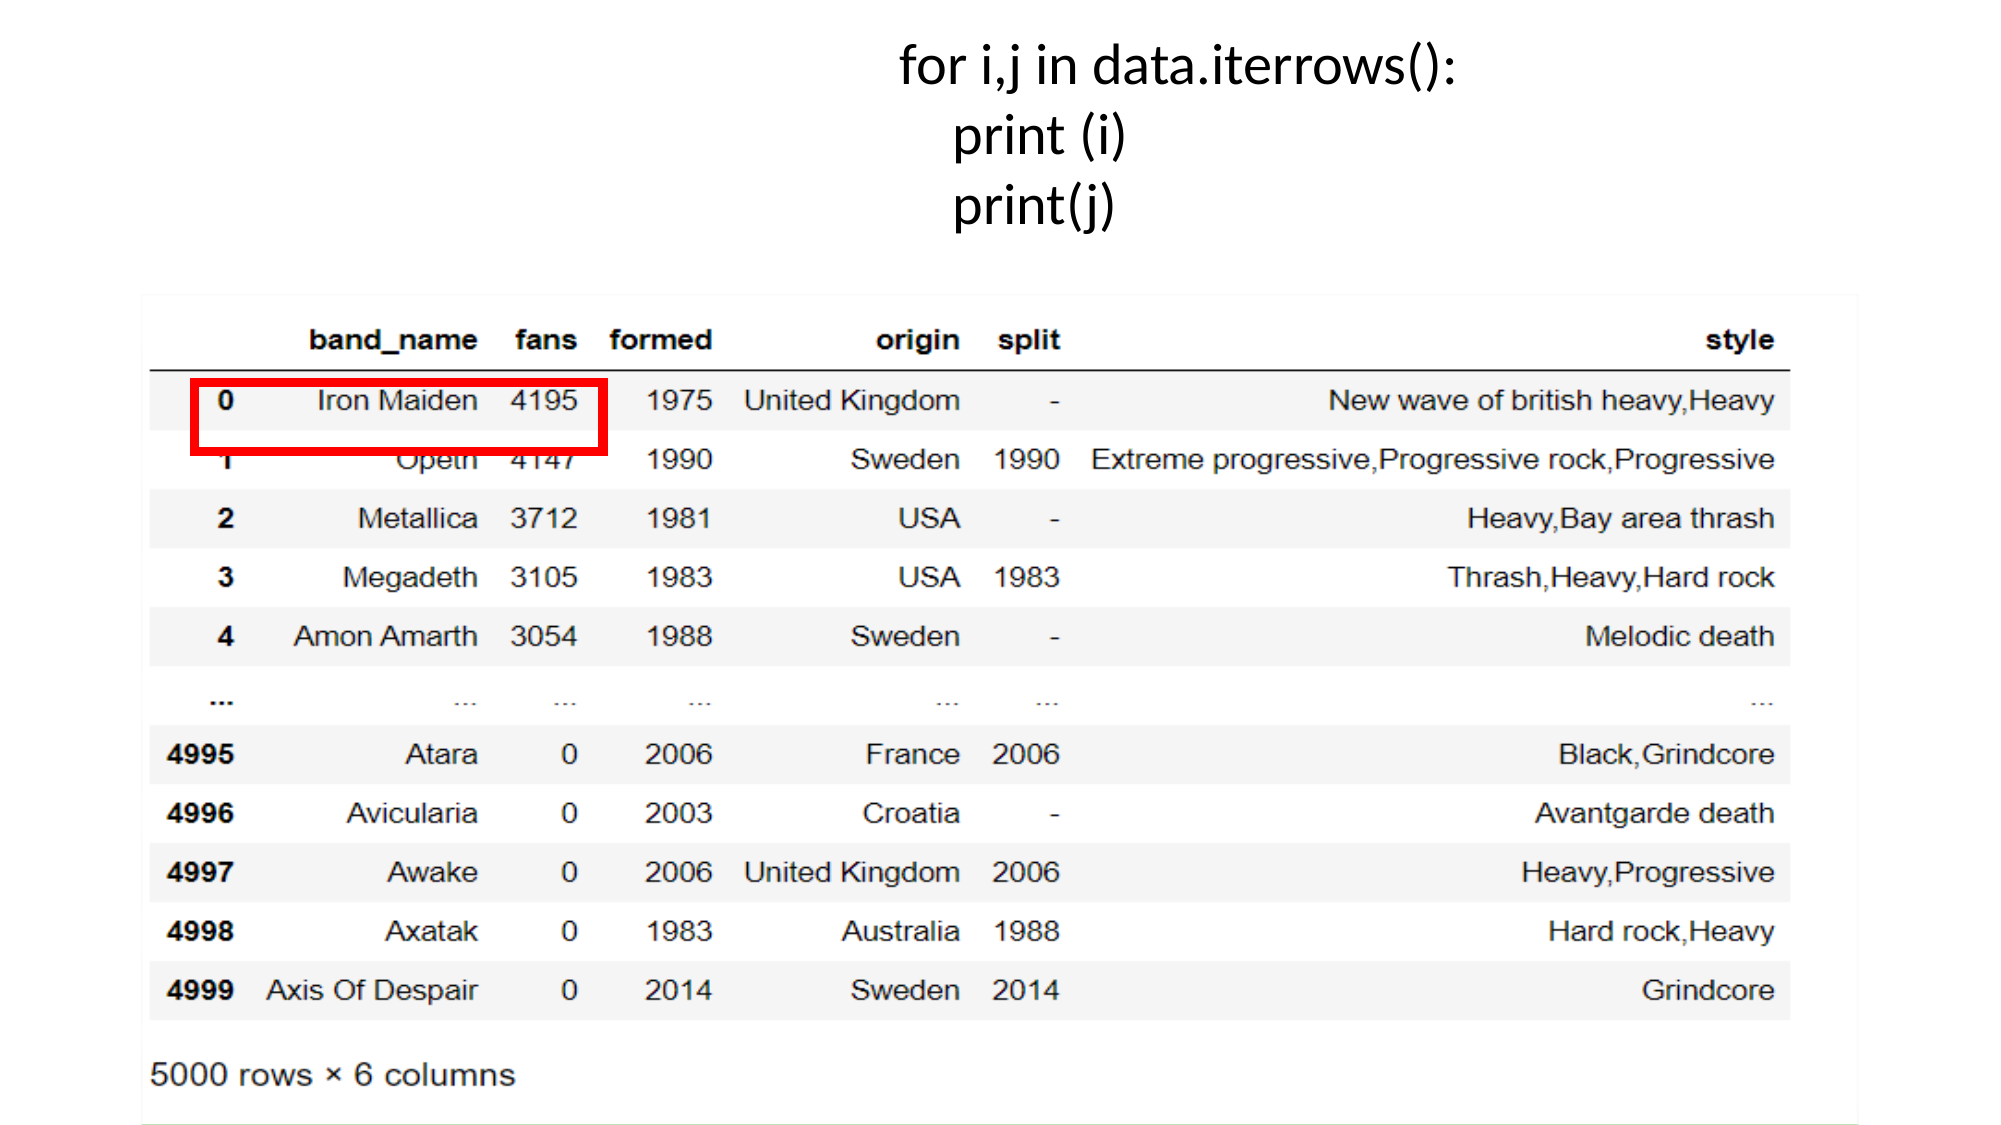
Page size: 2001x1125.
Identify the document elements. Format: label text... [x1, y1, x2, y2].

text_box for i,j in data.iterrows(): print (i) print(j) [884, 18, 1885, 244]
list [141, 294, 1859, 1125]
